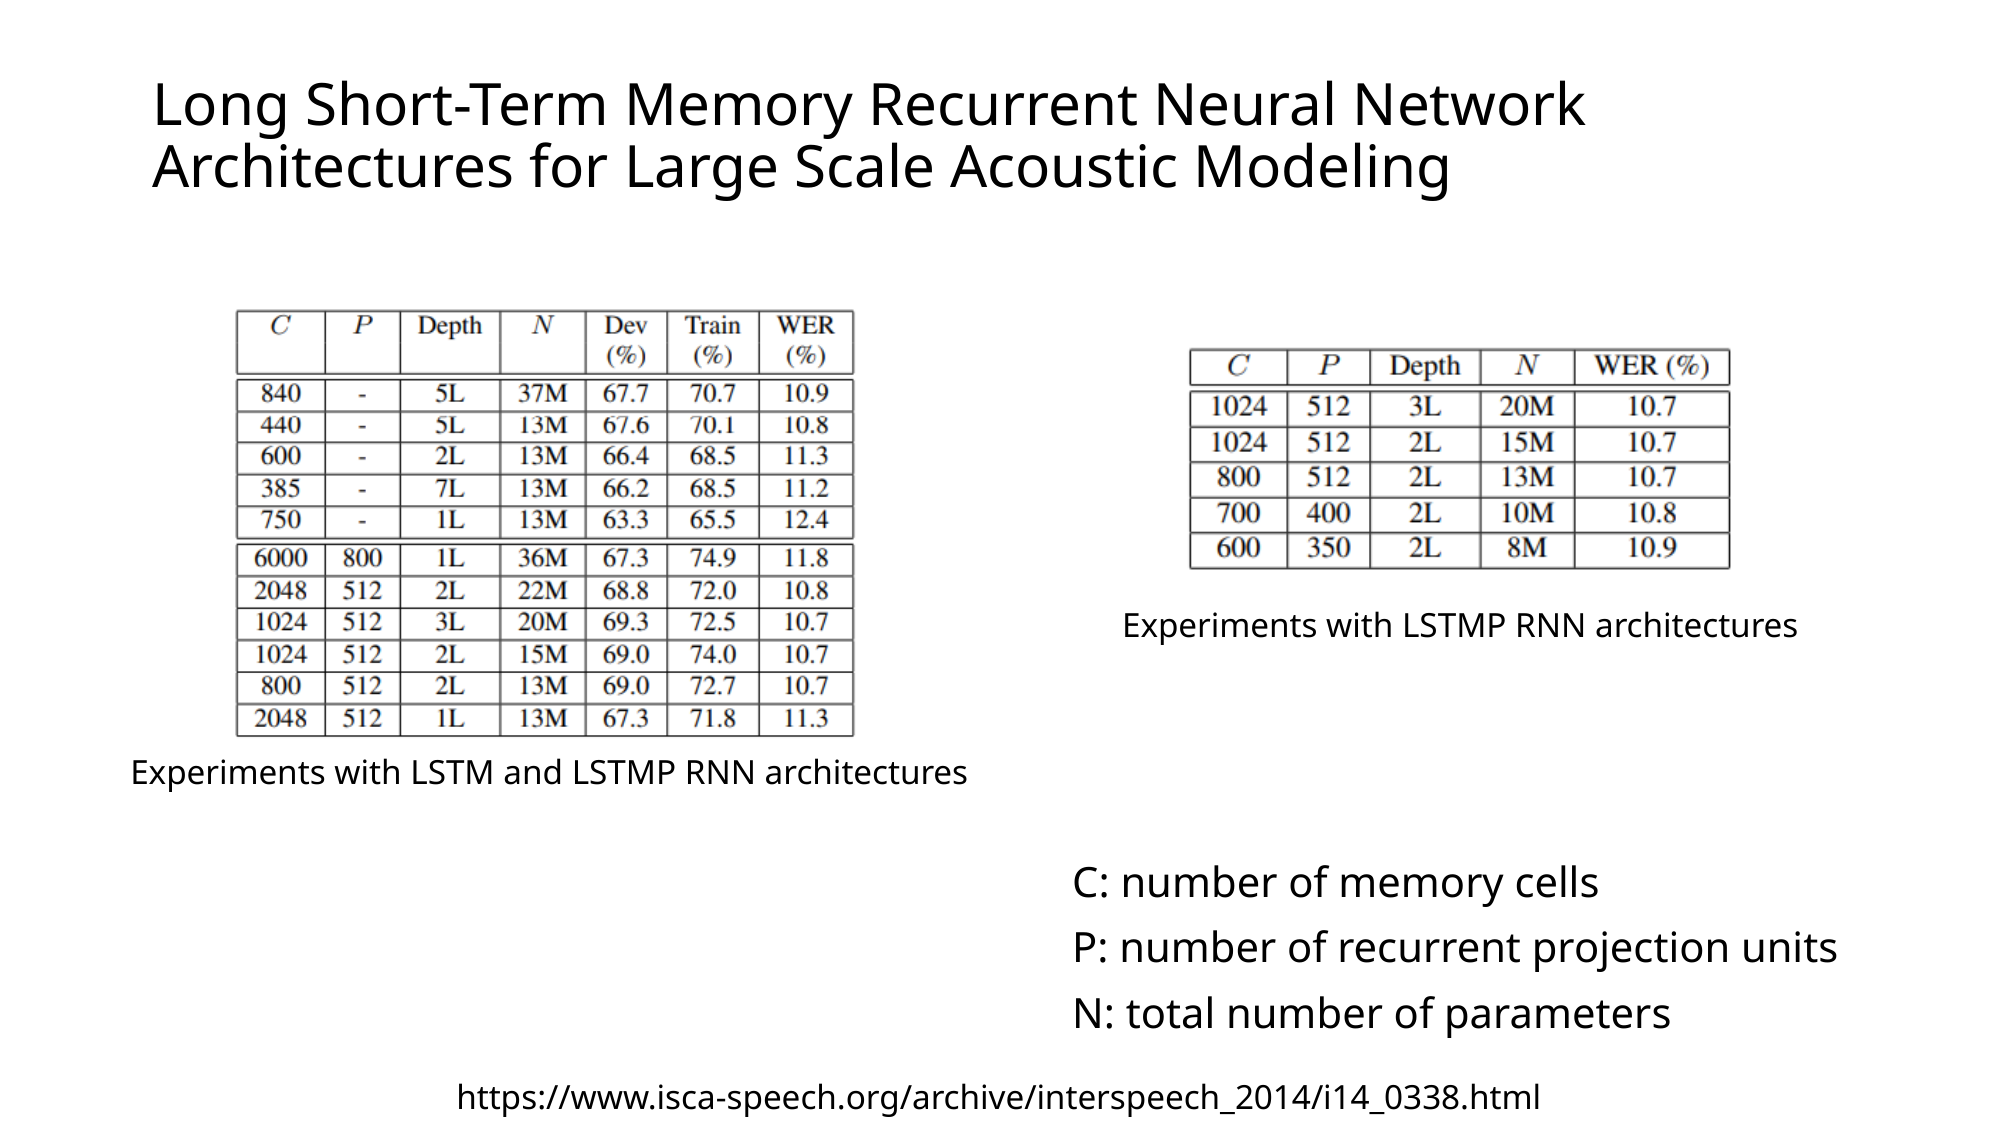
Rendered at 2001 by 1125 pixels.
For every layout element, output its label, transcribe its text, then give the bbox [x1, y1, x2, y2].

text_box Experiments with LSTMP RNN architectures [1107, 601, 1815, 653]
text_box C: number of memory cells P: number of recurrent projection units N: total number of parameters [1057, 853, 1854, 1046]
text_box https://www.isca-speech.org/archive/interspeech_2014/i14_0338.html [441, 1073, 1558, 1125]
title Long Short-Term Memory Recurrent Neural Network Architectures for Large Scale Acoustic Modeling [137, 59, 1863, 216]
text_box Experiments with LSTM and LSTMP RNN architectures [115, 748, 985, 800]
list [1182, 342, 1740, 576]
picture [234, 304, 858, 744]
